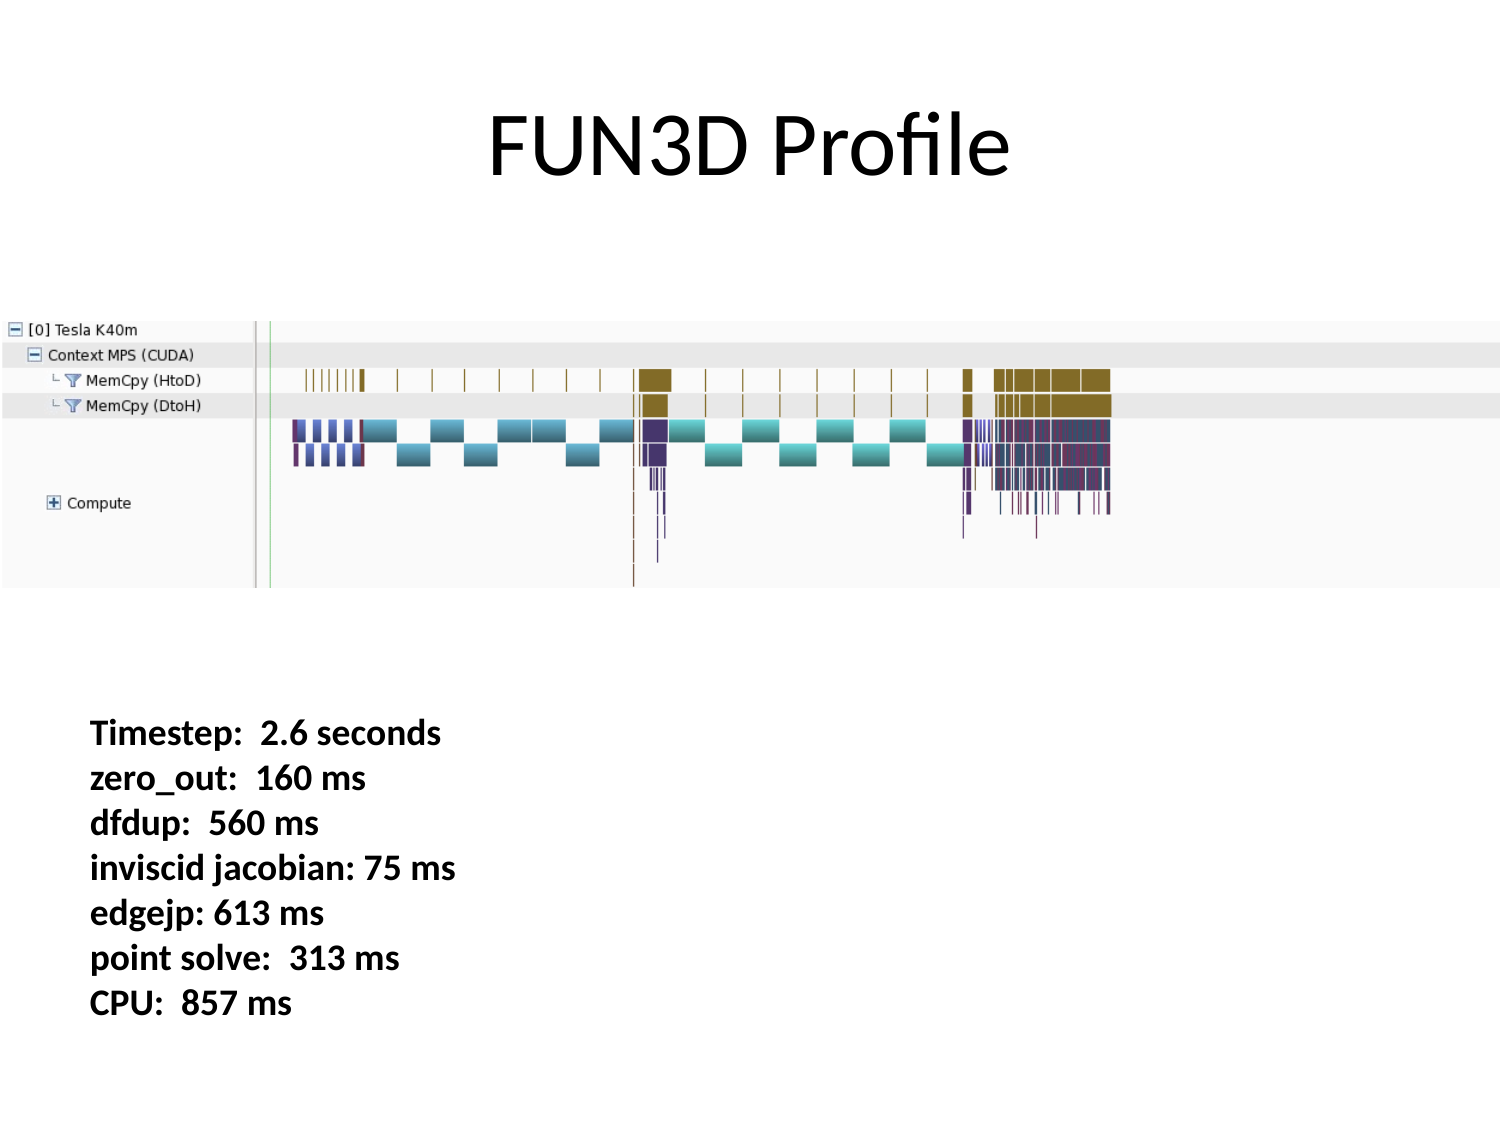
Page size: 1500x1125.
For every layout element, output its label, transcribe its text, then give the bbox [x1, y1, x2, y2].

text_box Timestep: 2.6 seconds zero_out: 160 ms dfdup: 560 ms inviscid jacobian: 75 ms edgejp: 613 ms point solve: 313 ms CPU: 857 ms [74, 700, 825, 1031]
picture [0, 321, 1500, 589]
title FUN3D Profile [75, 45, 1425, 233]
